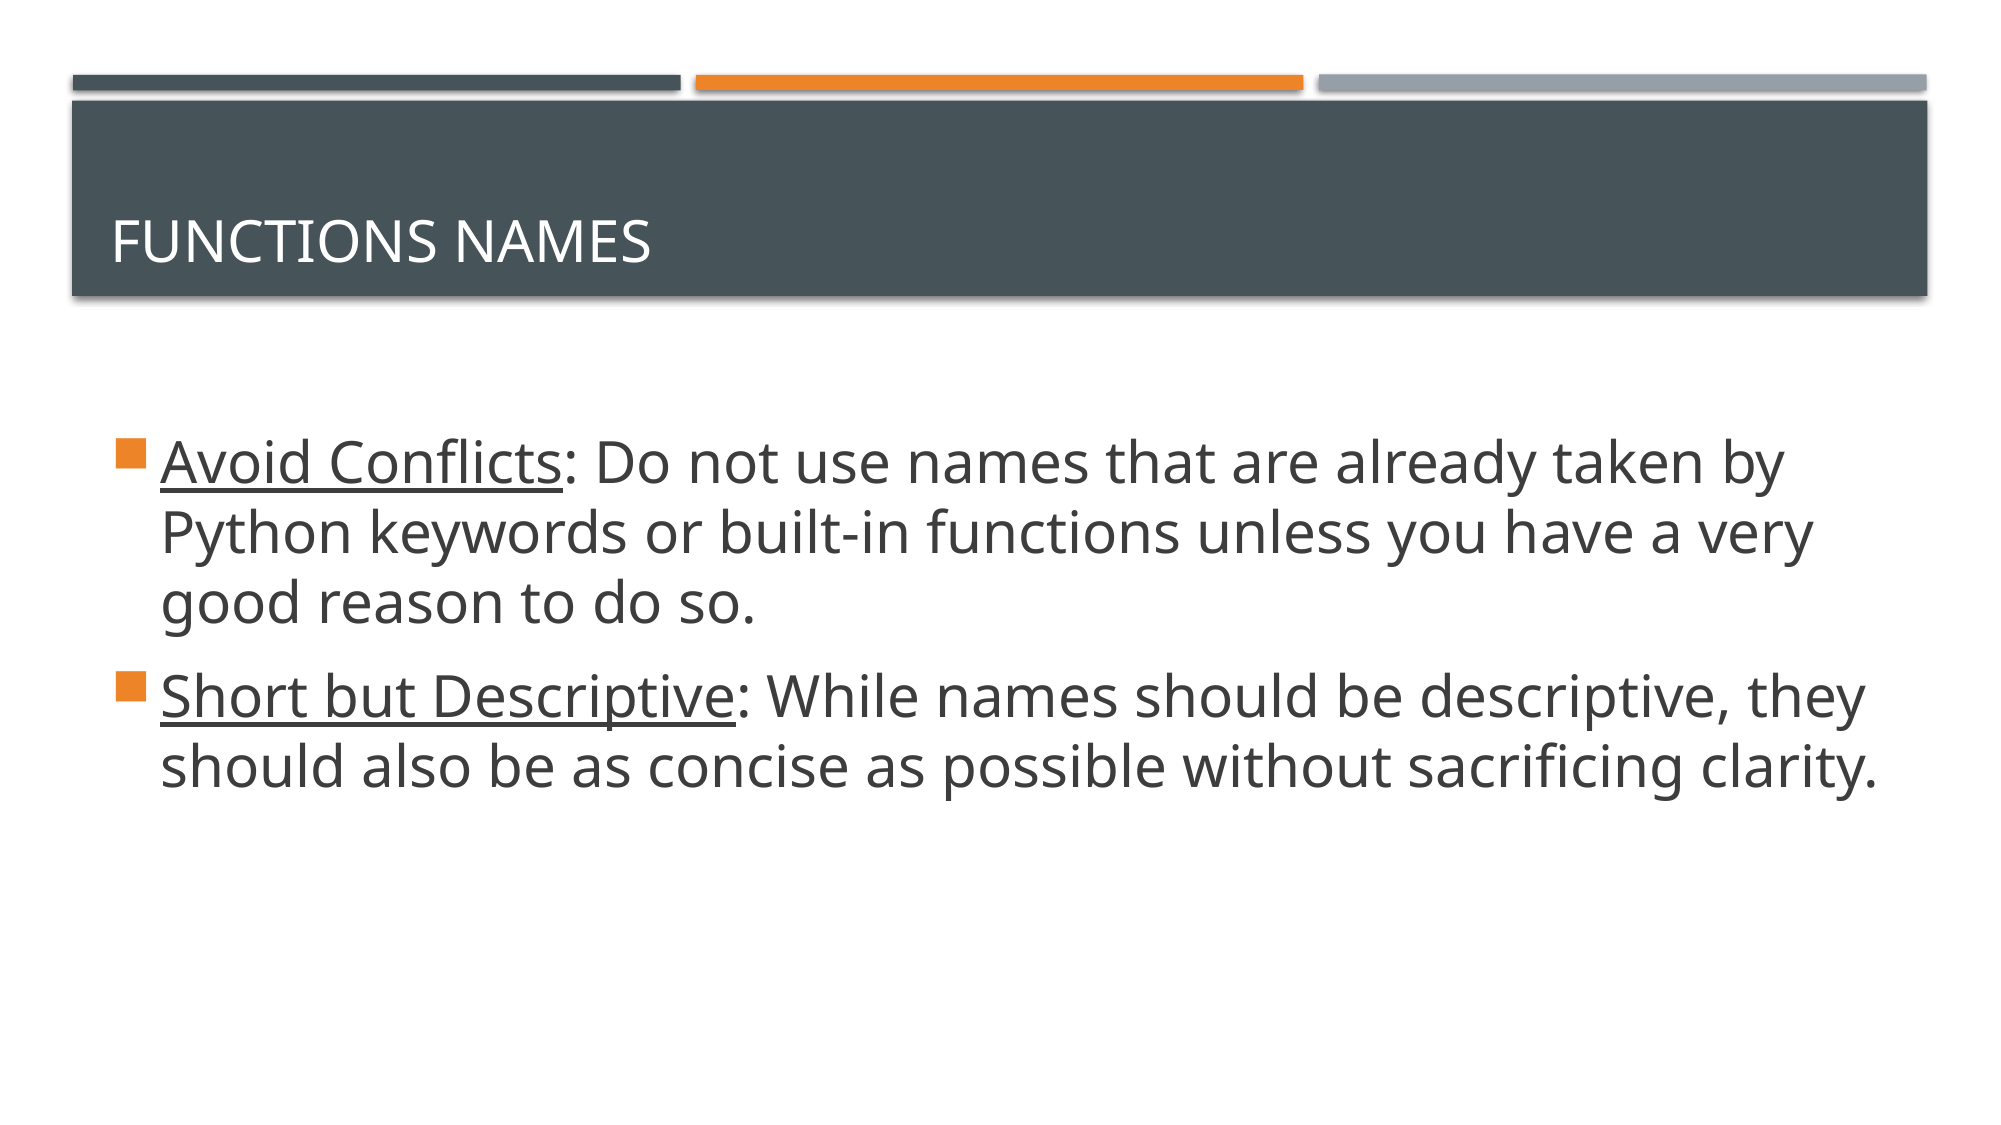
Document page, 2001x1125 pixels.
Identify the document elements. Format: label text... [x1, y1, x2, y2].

list Avoid Conflicts: Do not use names that are already taken by Python keywords or built-in functions unless you have a very good reason to do so. Short but Descriptive: While names should be descriptive, they should also be as concise as possible without sacrificing clarity. [95, 357, 1905, 962]
title Functions names [95, 115, 1905, 282]
